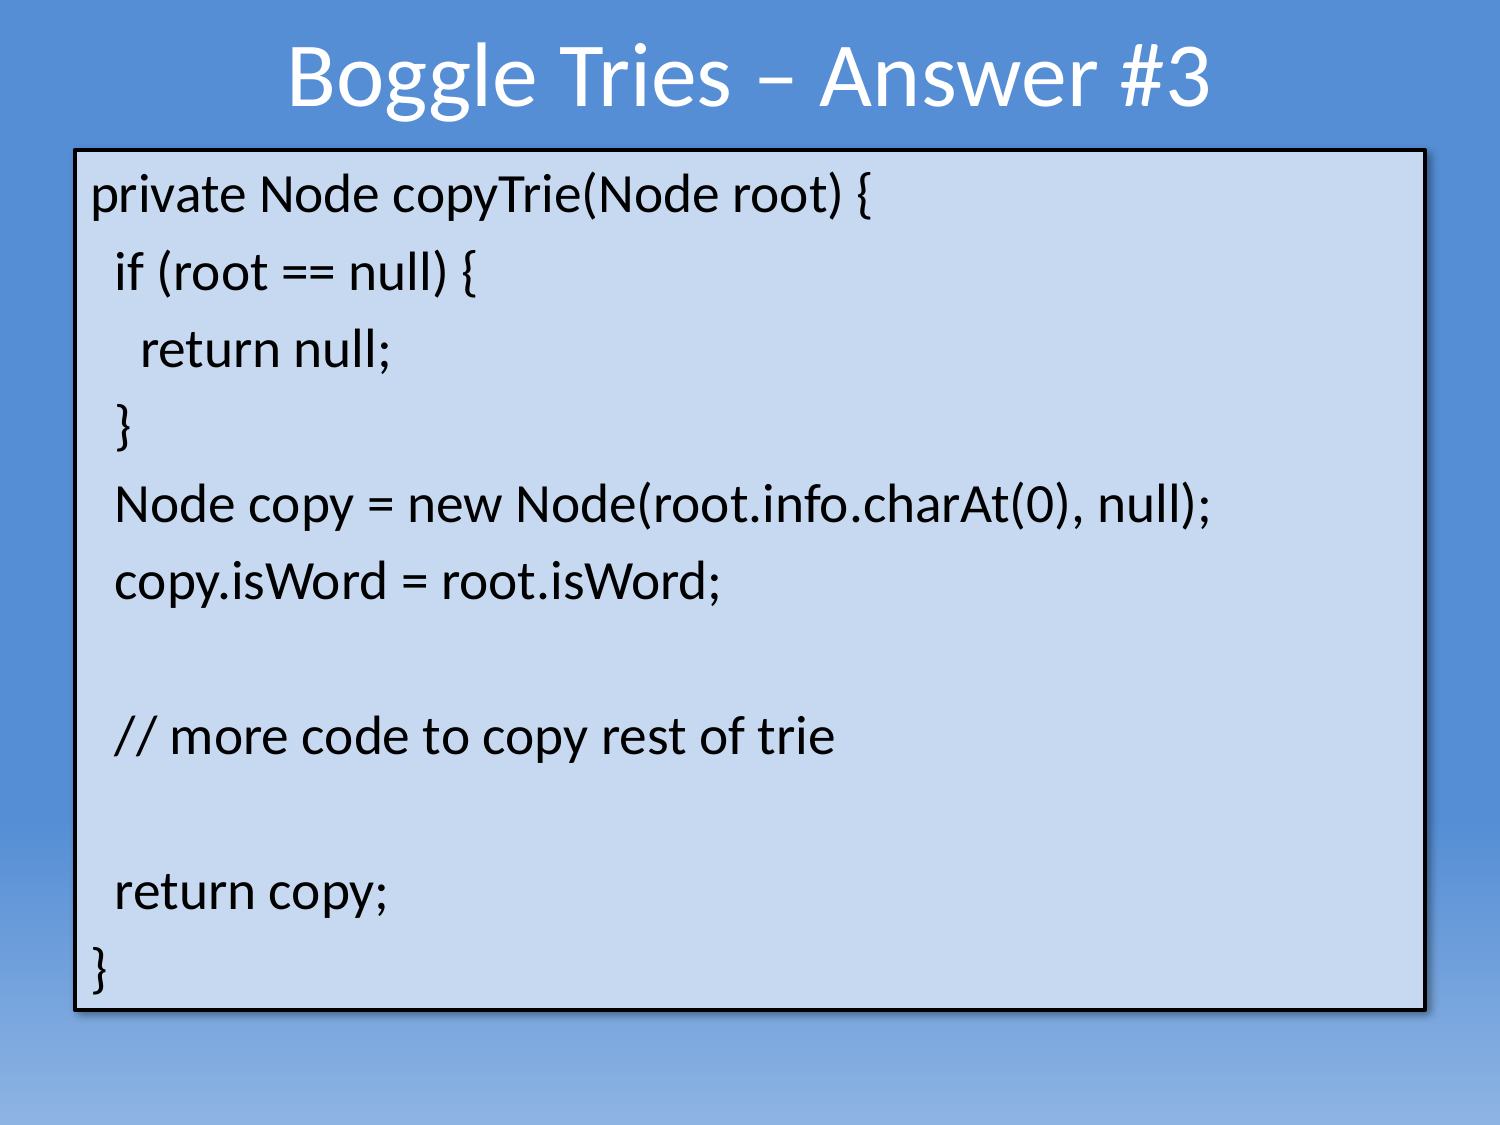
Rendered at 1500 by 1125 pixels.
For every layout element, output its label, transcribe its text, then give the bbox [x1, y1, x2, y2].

list private Node copyTrie(Node root) { if (root == null) { return null; } Node copy = new Node(root.info.charAt(0), null); copy.isWord = root.isWord; // more code to copy rest of trie return copy; } [73, 148, 1427, 1012]
title Boggle Tries – Answer #3 [75, 6, 1425, 134]
